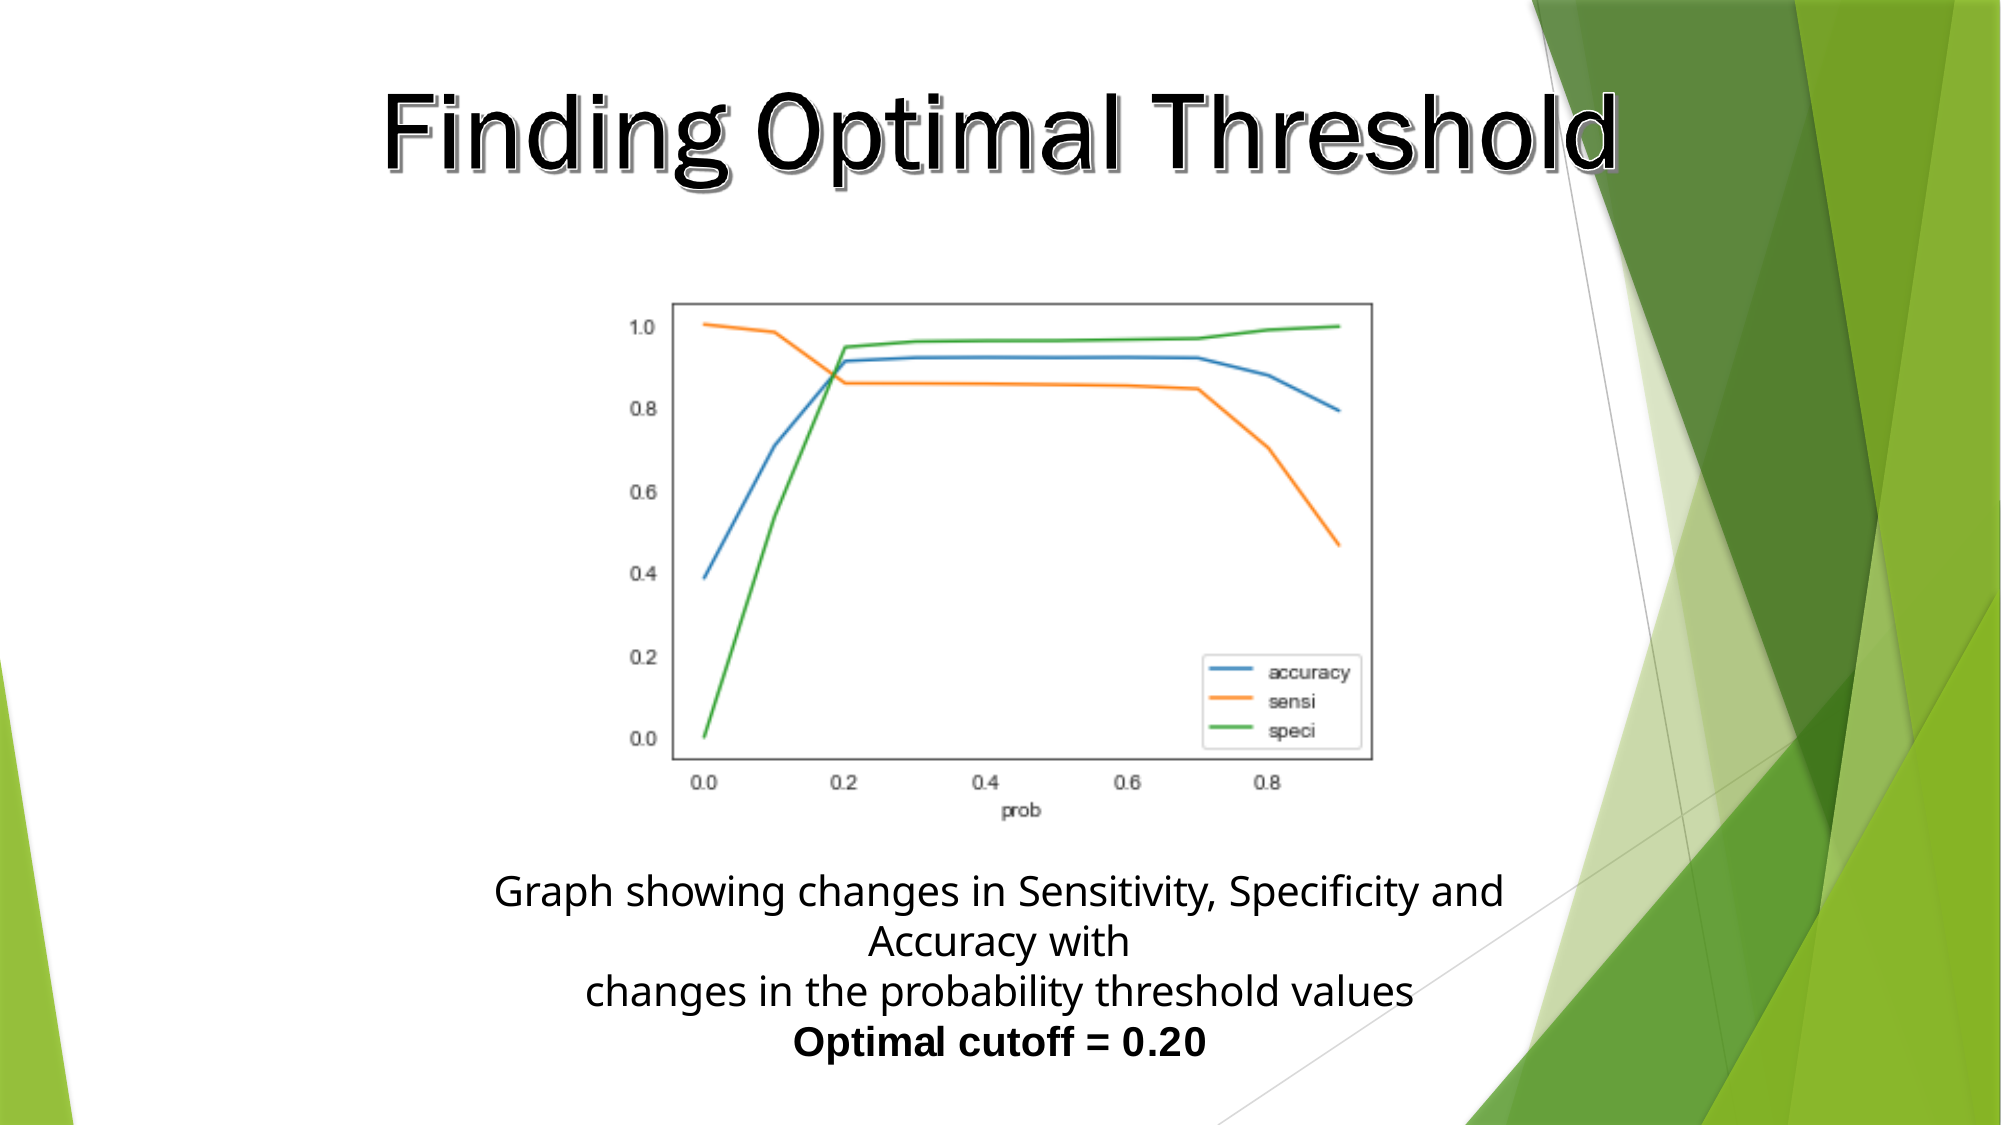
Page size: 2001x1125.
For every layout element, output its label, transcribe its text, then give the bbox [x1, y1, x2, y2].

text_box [755, 90, 1124, 195]
text_box Graph showing changes in Sensitivity, Specificity and Accuracy with changes in the probability threshold values Optimal cutoff = 0.20 [410, 862, 1589, 1065]
picture [613, 290, 1386, 834]
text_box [1149, 91, 1622, 178]
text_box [385, 91, 736, 197]
